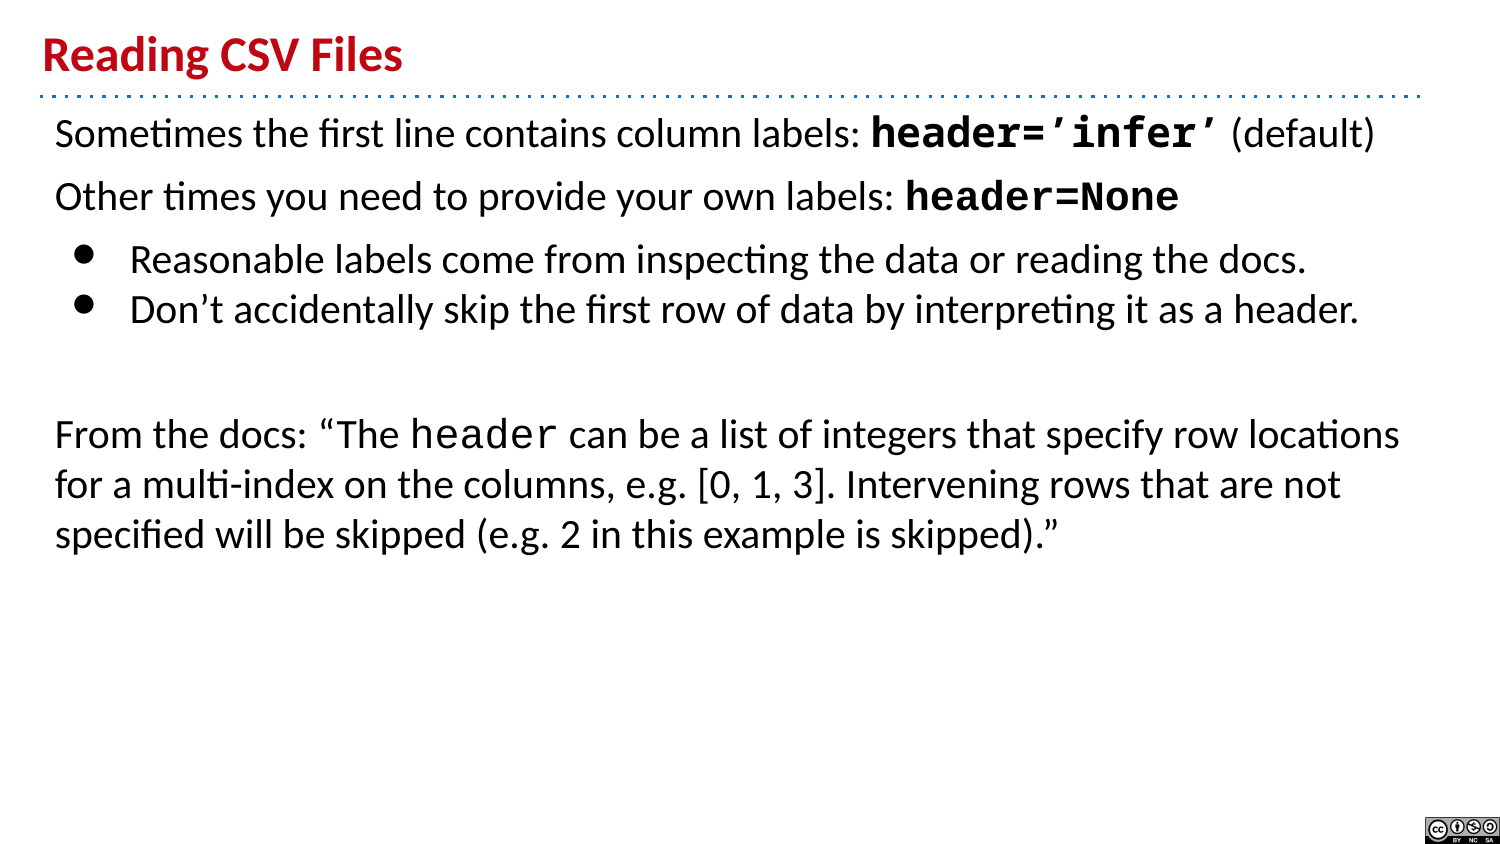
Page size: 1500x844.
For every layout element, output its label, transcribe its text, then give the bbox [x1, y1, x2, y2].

title Reading CSV Files [27, 15, 1378, 97]
list Sometimes the first line contains column labels: header=’infer’ (default) Other times you need to provide your own labels: header=None Reasonable labels come from inspecting the data or reading the docs. Don’t accidentally skip the first row of data by interpreting it as a header. From the docs: “The header can be a list of integers that specify row locations for a multi-index on the columns, e.g. [0, 1, 3]. Intervening rows that are not specified will be skipped (e.g. 2 in this example is skipped).” [39, 91, 1425, 773]
picture [1425, 817, 1500, 844]
